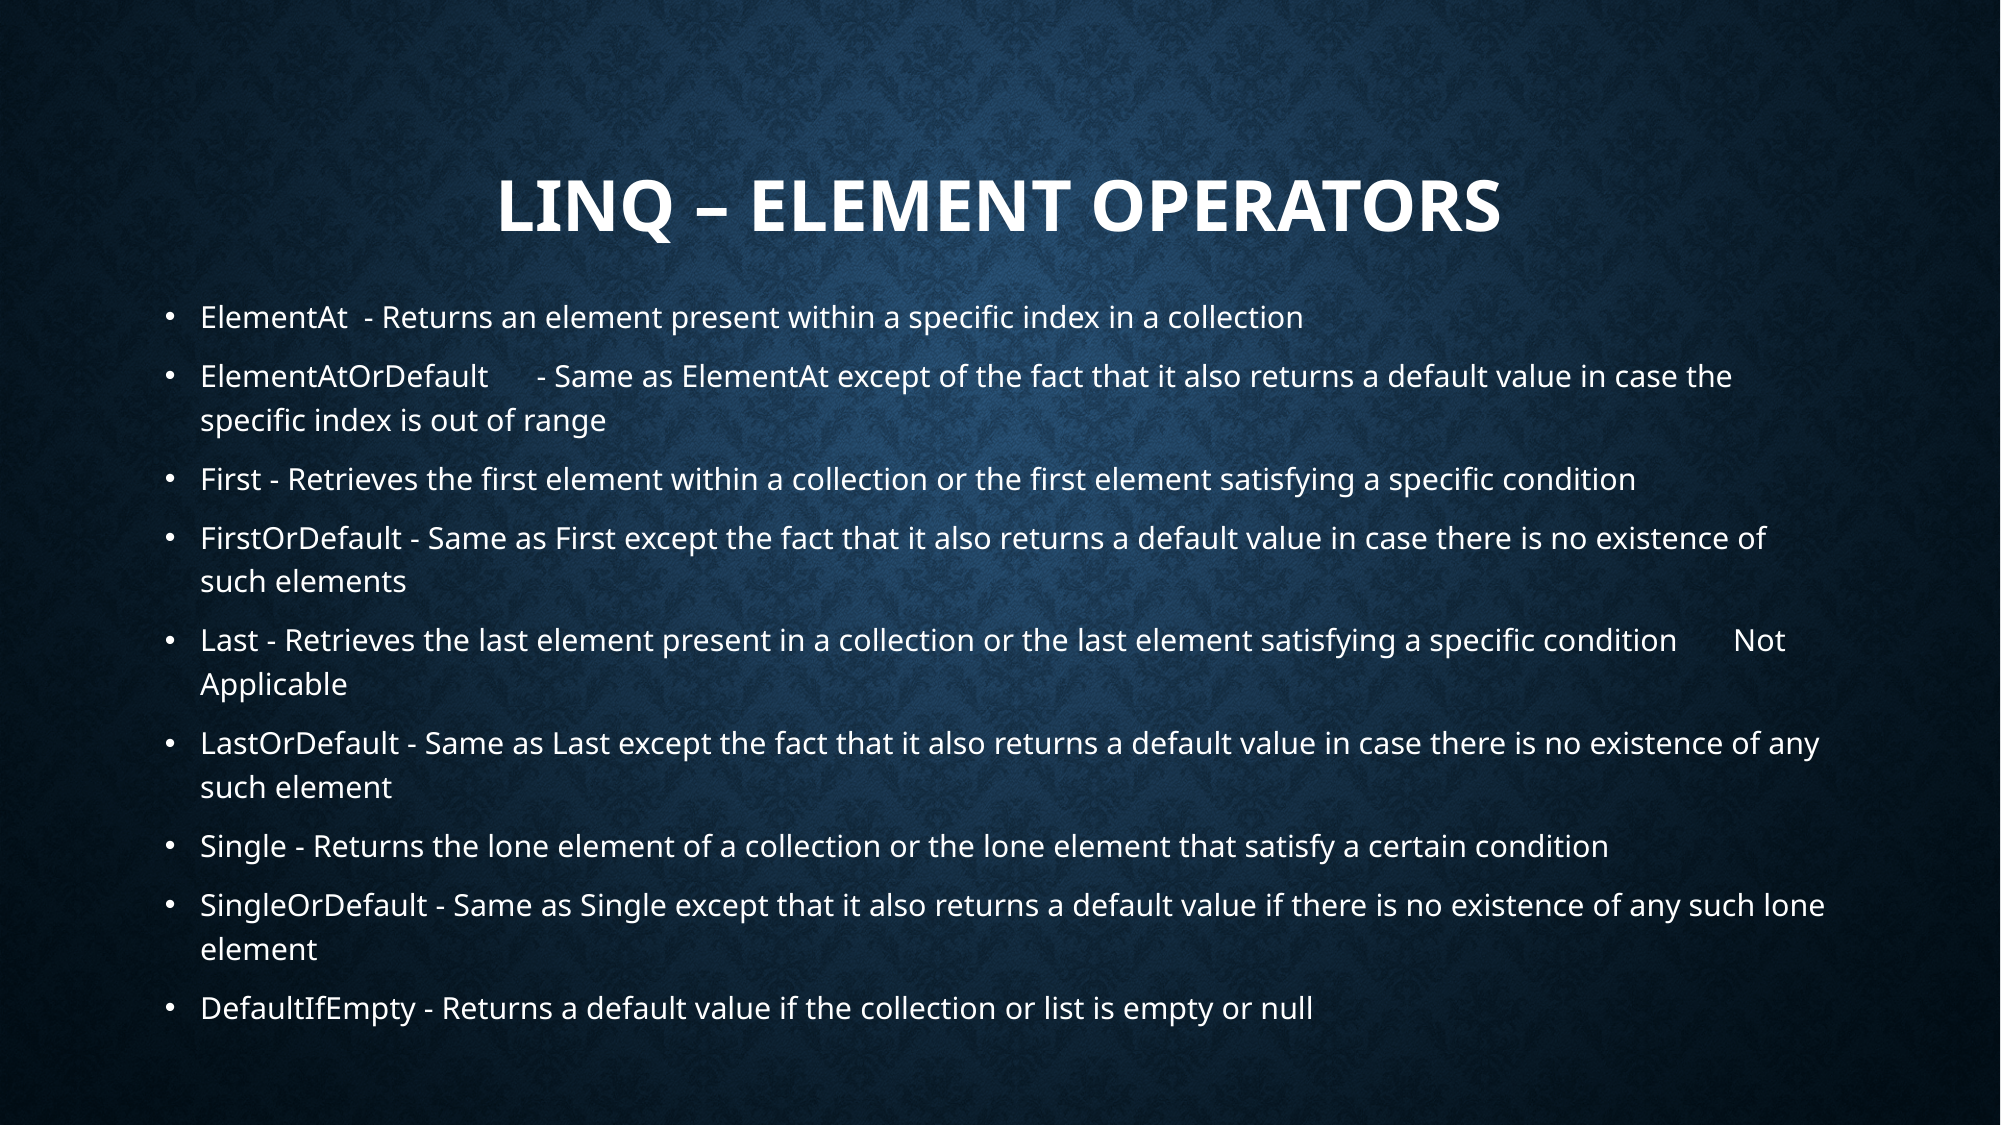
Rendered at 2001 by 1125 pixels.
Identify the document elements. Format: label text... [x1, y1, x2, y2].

list ElementAt - Returns an element present within a specific index in a collection ElementAtOrDefault - Same as ElementAt except of the fact that it also returns a default value in case the specific index is out of range First - Retrieves the first element within a collection or the first element satisfying a specific condition FirstOrDefault - Same as First except the fact that it also returns a default value in case there is no existence of such elements Last - Retrieves the last element present in a collection or the last element satisfying a specific condition Not Applicable LastOrDefault - Same as Last except the fact that it also returns a default value in case there is no existence of any such element Single - Returns the lone element of a collection or the lone element that satisfy a certain condition SingleOrDefault - Same as Single except that it also returns a default value if there is no existence of any such lone element DefaultIfEmpty - Returns a default value if the collection or list is empty or null [149, 283, 1849, 1036]
title Linq – element operators [149, 99, 1849, 283]
